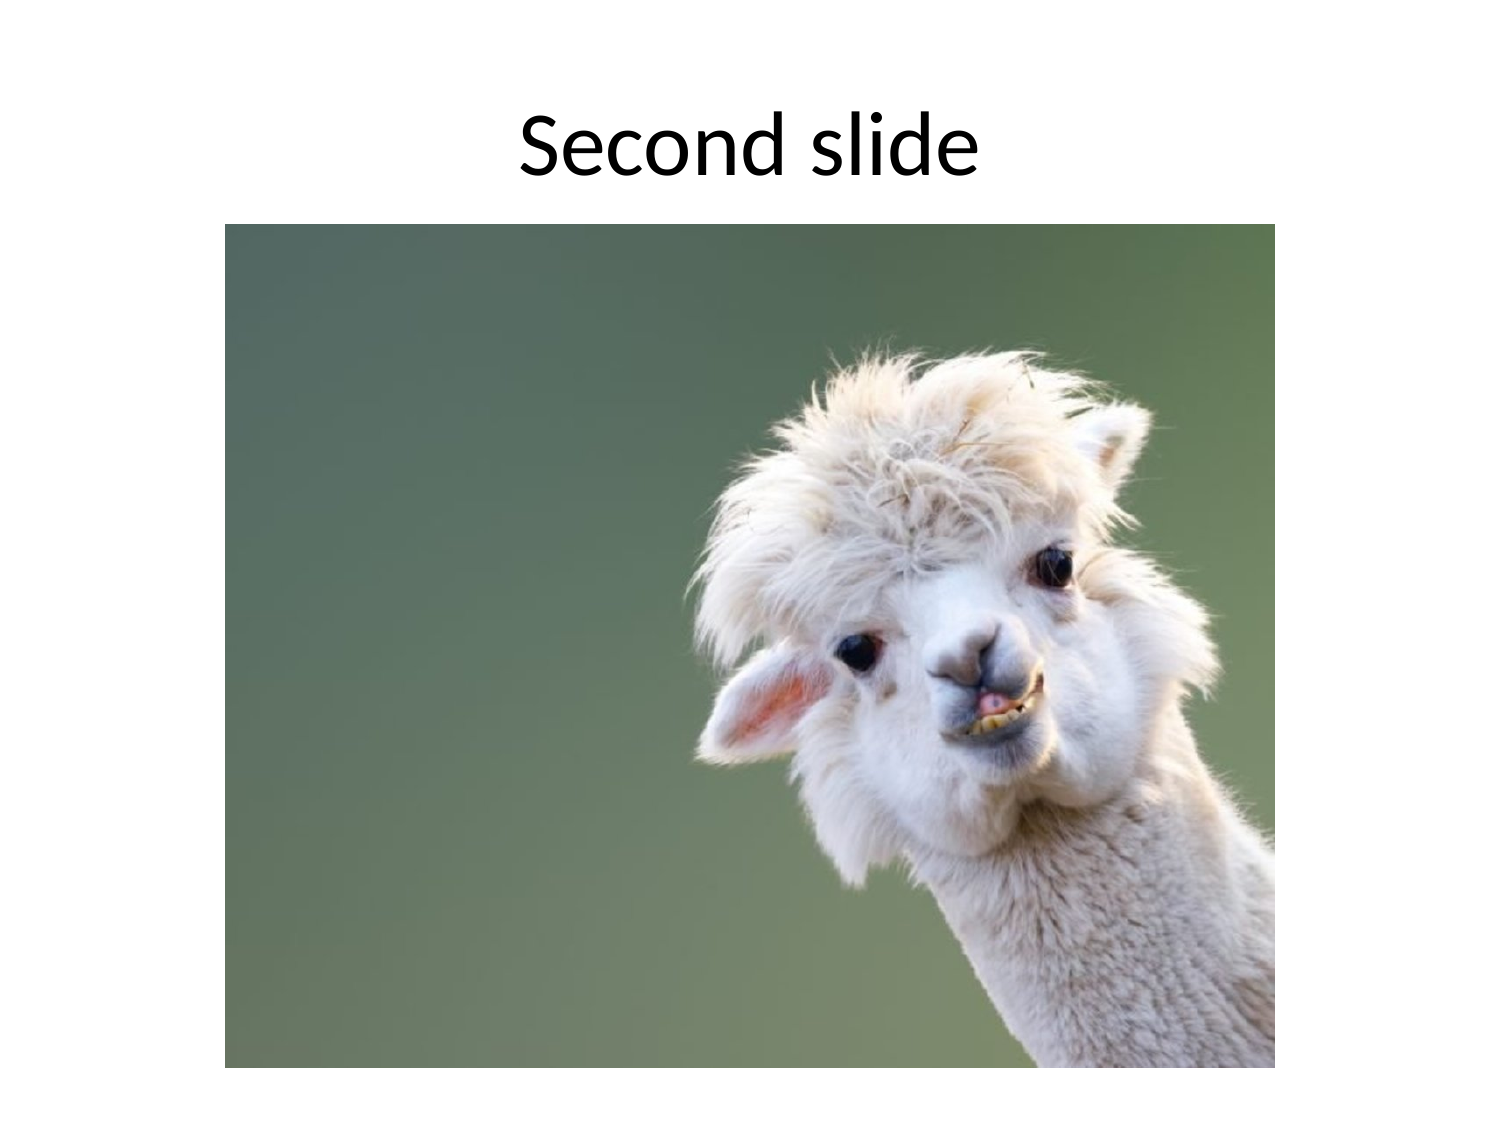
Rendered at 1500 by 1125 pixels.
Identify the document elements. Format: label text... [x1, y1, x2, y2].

title Second slide [75, 45, 1425, 233]
picture [224, 224, 1276, 1068]
